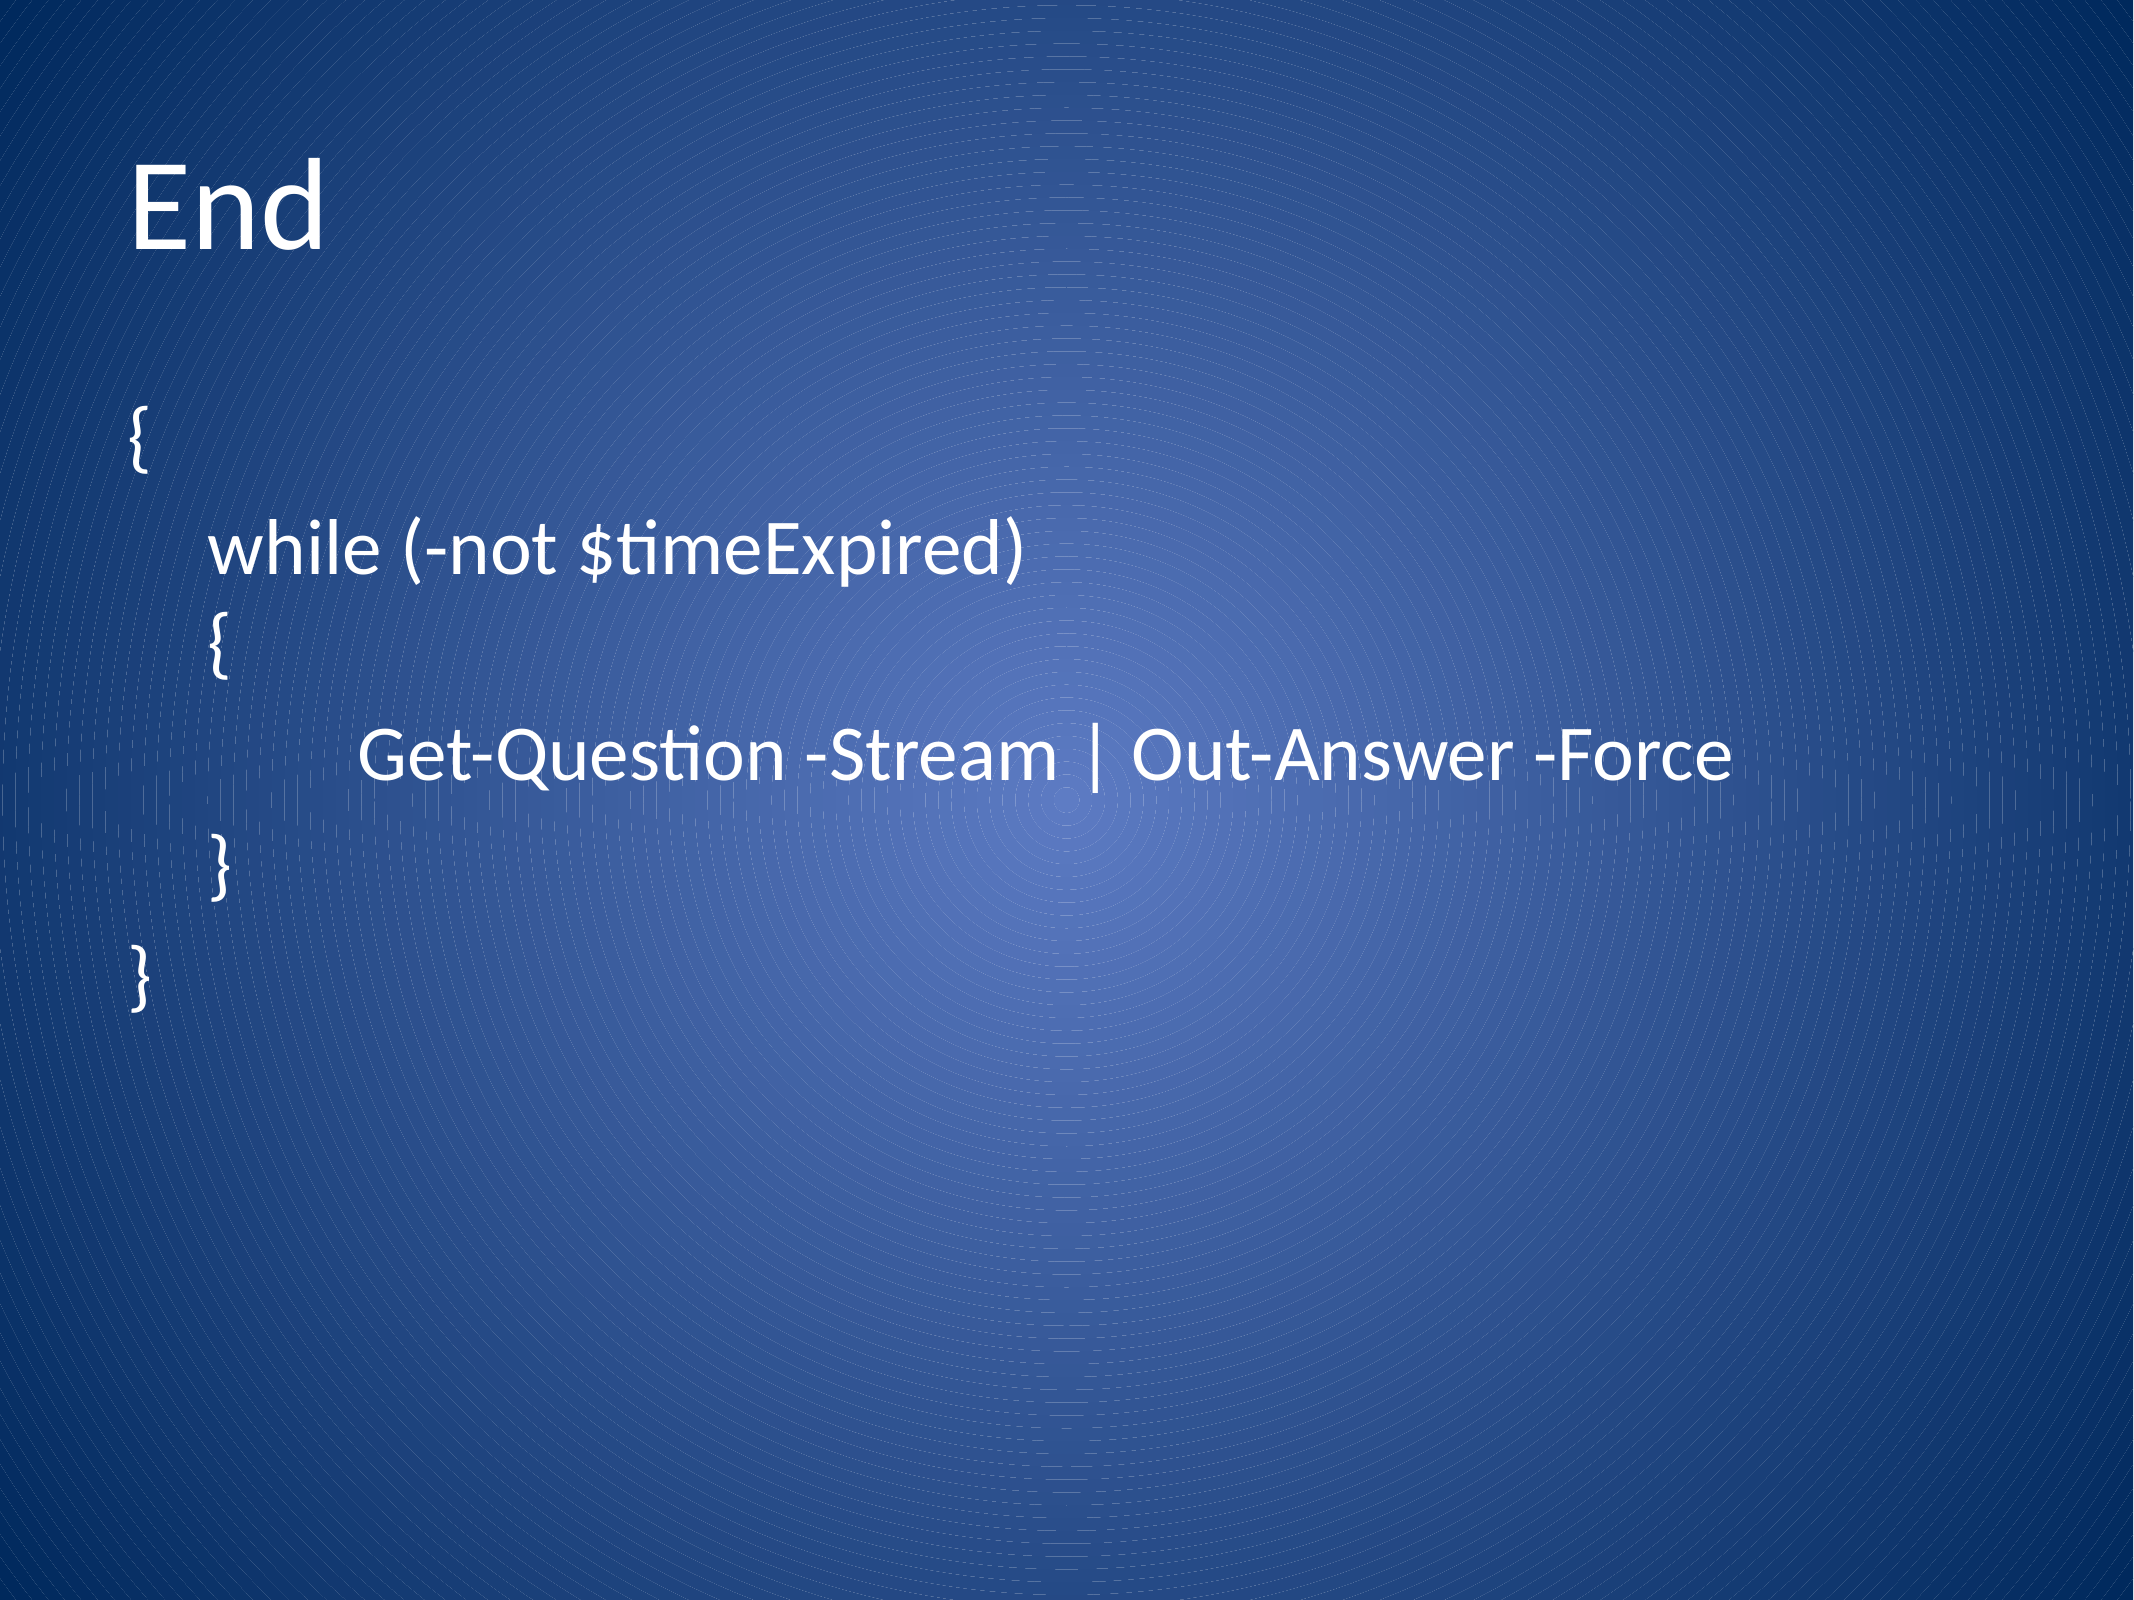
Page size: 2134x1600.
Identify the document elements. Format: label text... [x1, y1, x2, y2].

title End [106, 64, 2027, 331]
list { while (-not $timeExpired) { Get-Question -Stream | Out-Answer -Force } } [106, 373, 2027, 1430]
